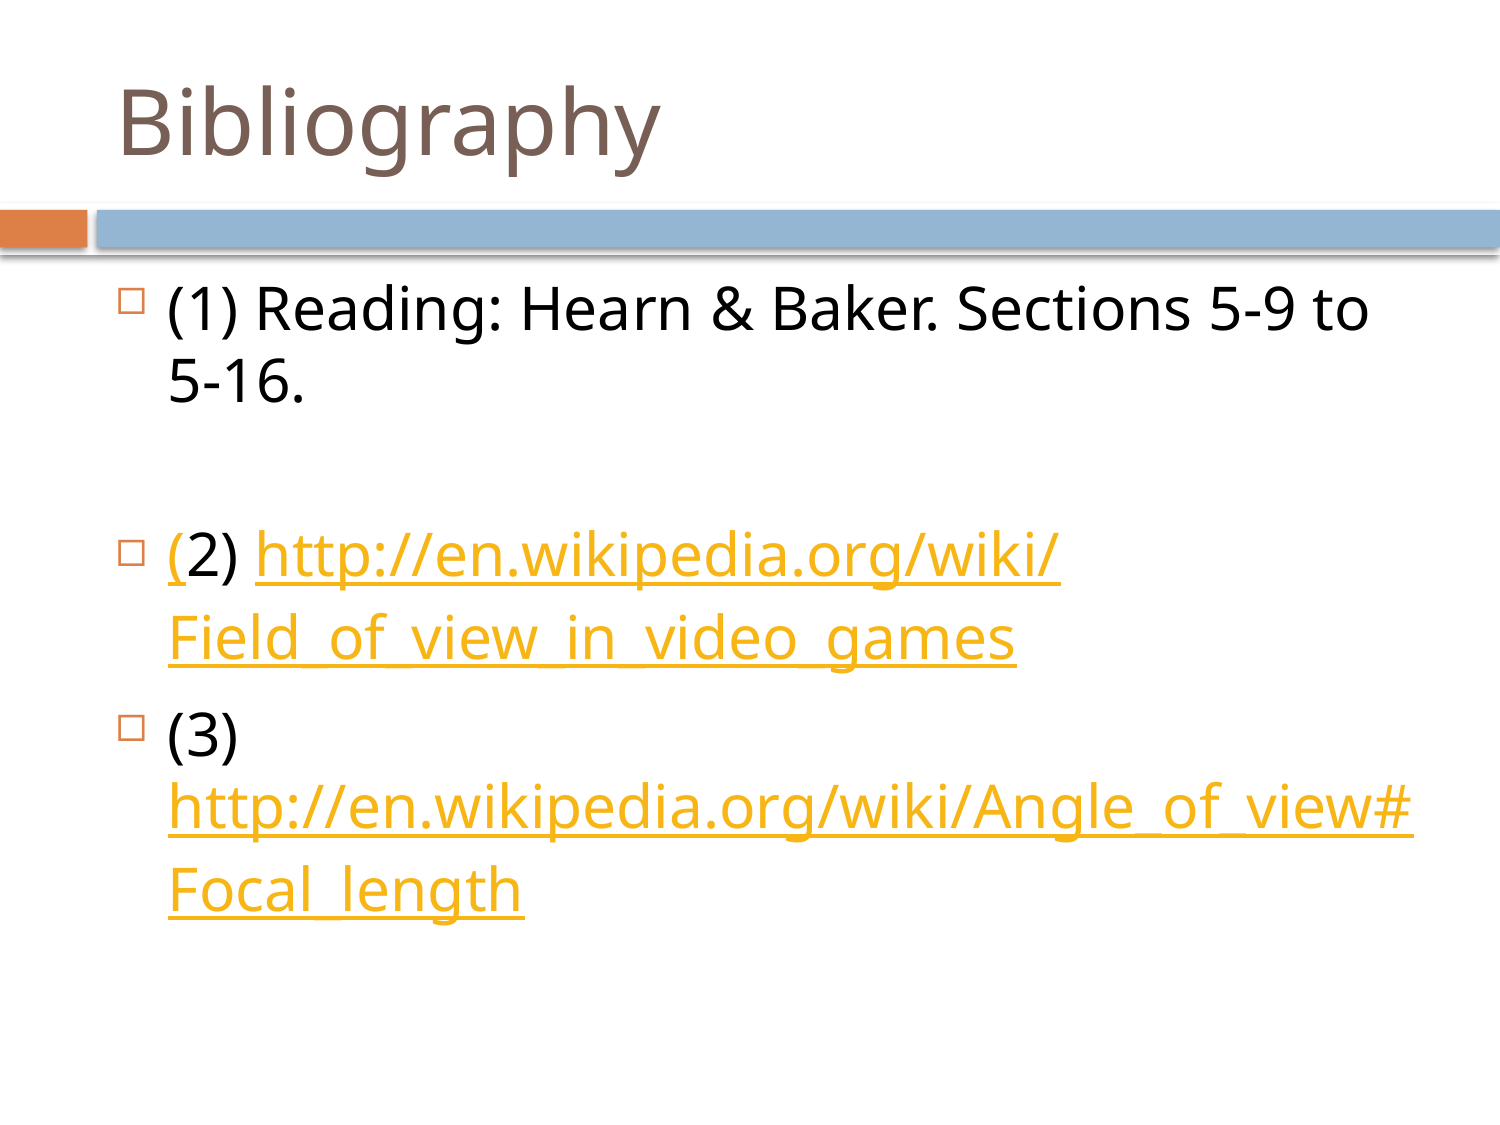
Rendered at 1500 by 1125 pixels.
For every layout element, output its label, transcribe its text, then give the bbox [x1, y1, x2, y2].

list (1) Reading: Hearn & Baker. Sections 5-9 to 5-16. (2) http://en.wikipedia.org/wiki/Field_of_view_in_video_games (3) http://en.wikipedia.org/wiki/Angle_of_view#Focal_length [100, 262, 1439, 1001]
title Bibliography [100, 37, 1439, 201]
